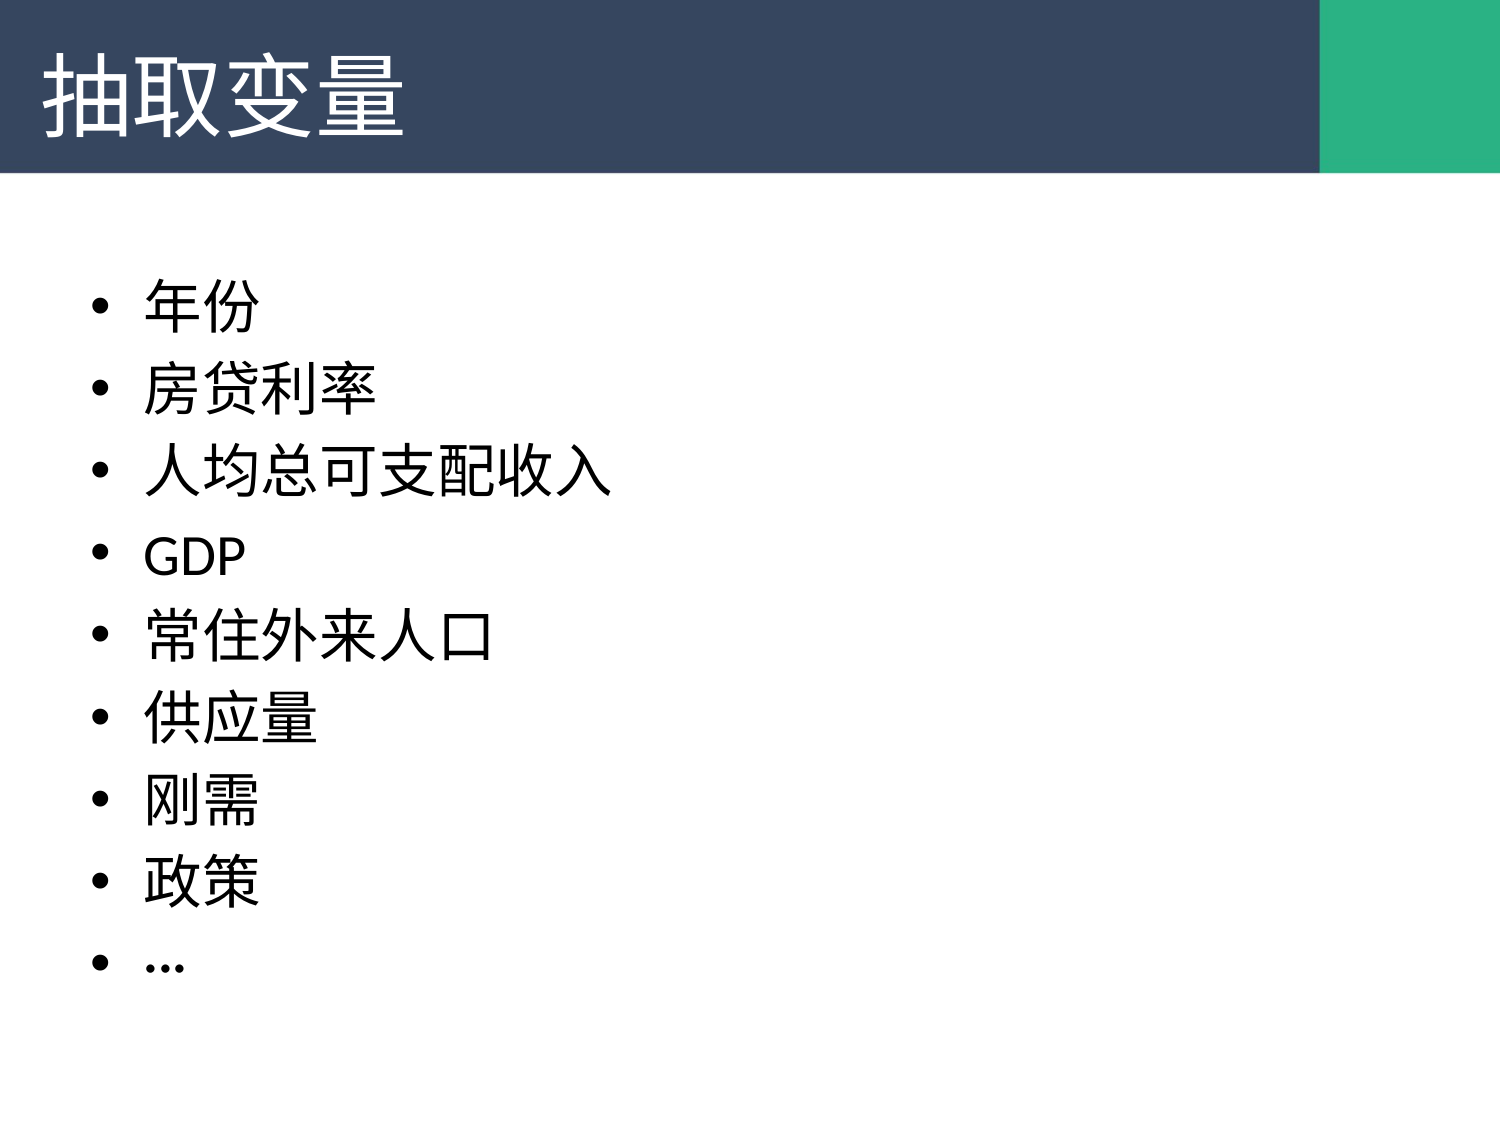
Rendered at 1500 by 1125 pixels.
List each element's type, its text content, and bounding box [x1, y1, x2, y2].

picture [0, 0, 1500, 1125]
list 年份 房贷利率 人均总可支配收入 GDP 常住外来人口 供应量 刚需 政策 ··· [75, 262, 1425, 1005]
title 抽取变量 [0, 0, 899, 188]
